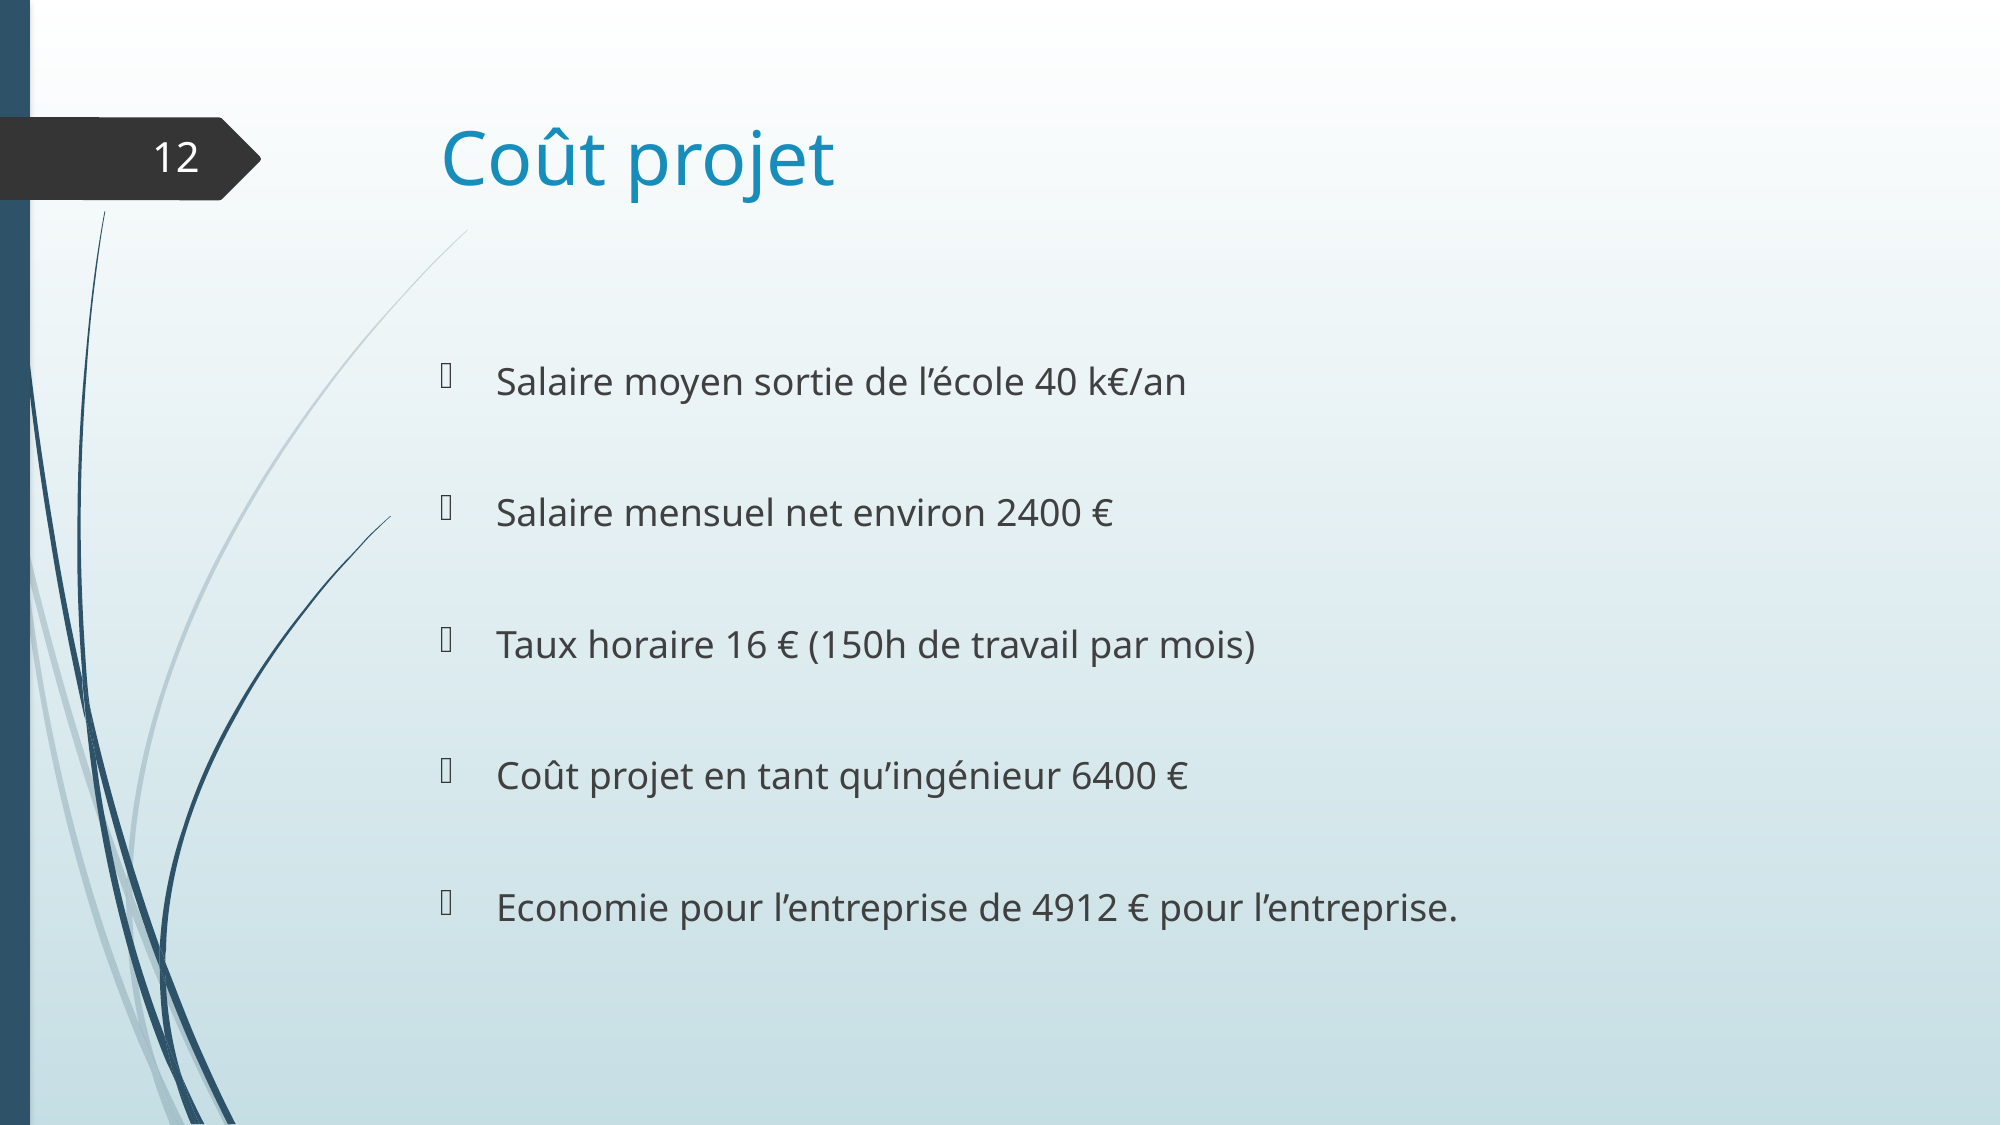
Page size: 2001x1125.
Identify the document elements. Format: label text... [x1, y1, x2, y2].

list Salaire moyen sortie de l’école 40 k€/an Salaire mensuel net environ 2400 € Taux horaire 16 € (150h de travail par mois) Coût projet en tant qu’ingénieur 6400 € Economie pour l’entreprise de 4912 € pour l’entreprise. [424, 350, 1888, 970]
slide_number 12 [87, 129, 216, 190]
title Coût projet [425, 102, 1888, 350]
